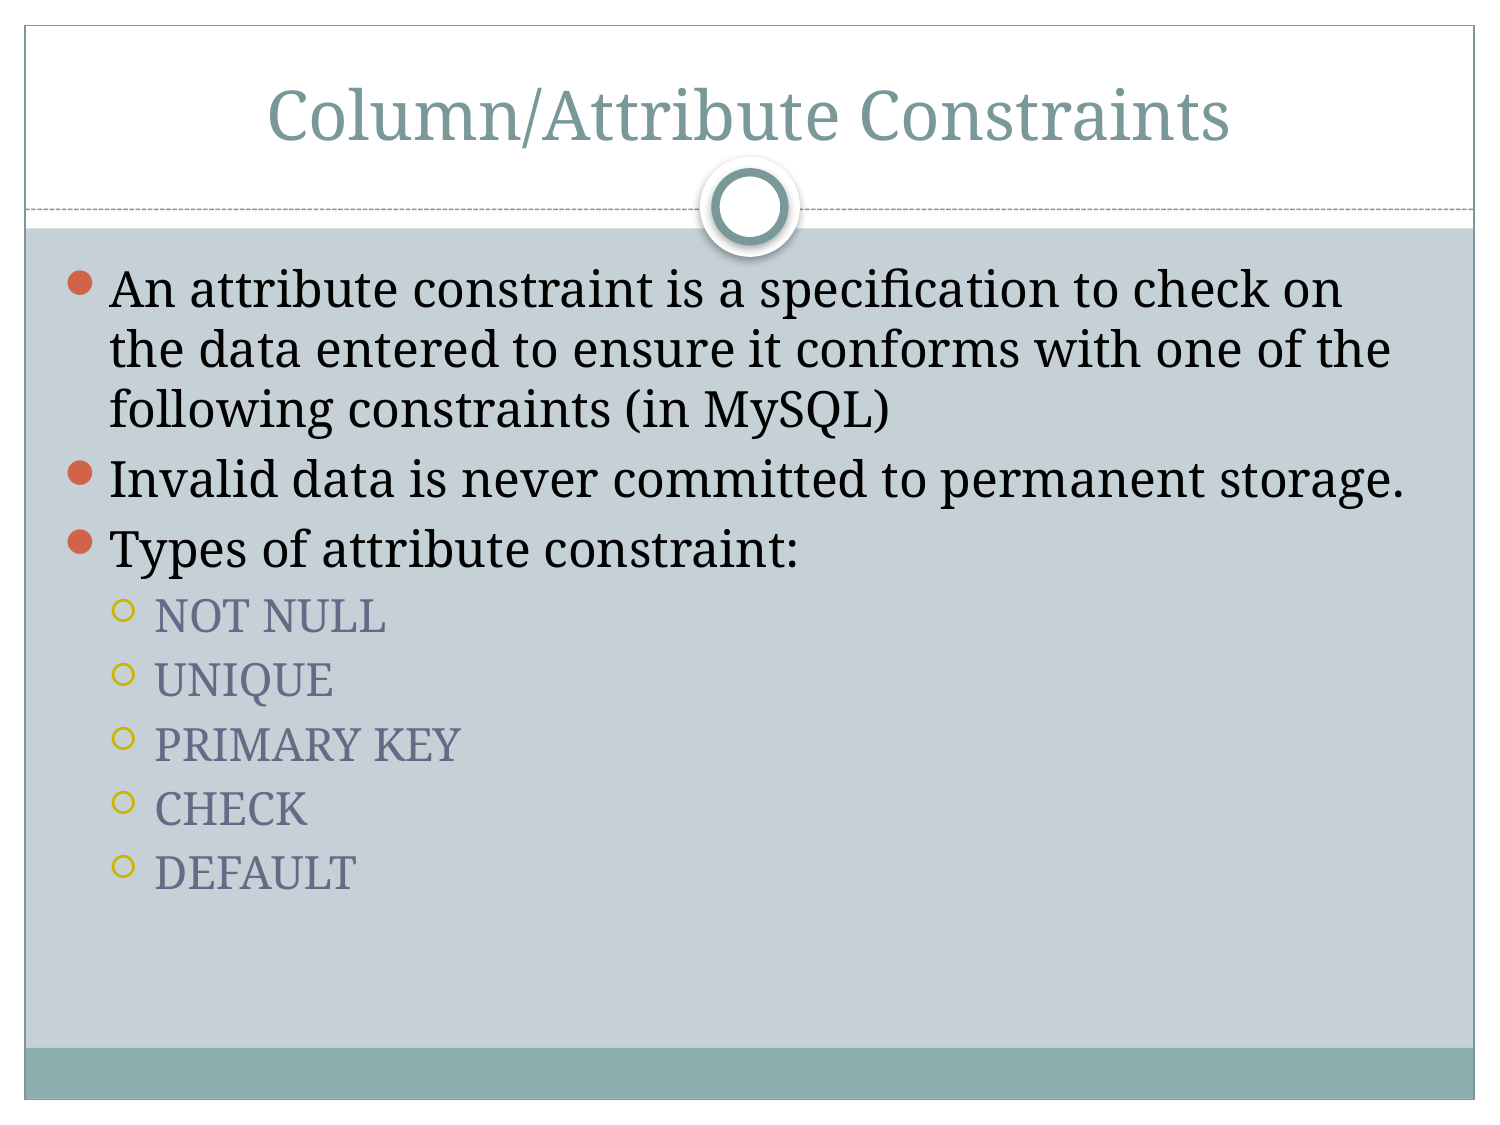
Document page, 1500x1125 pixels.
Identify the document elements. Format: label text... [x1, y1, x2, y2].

title Column/Attribute Constraints [49, 37, 1450, 162]
list An attribute constraint is a specification to check on the data entered to ensure it conforms with one of the following constraints (in MySQL) Invalid data is never committed to permanent storage. Types of attribute constraint: NOT NULL UNIQUE PRIMARY KEY CHECK DEFAULT [49, 250, 1445, 1001]
